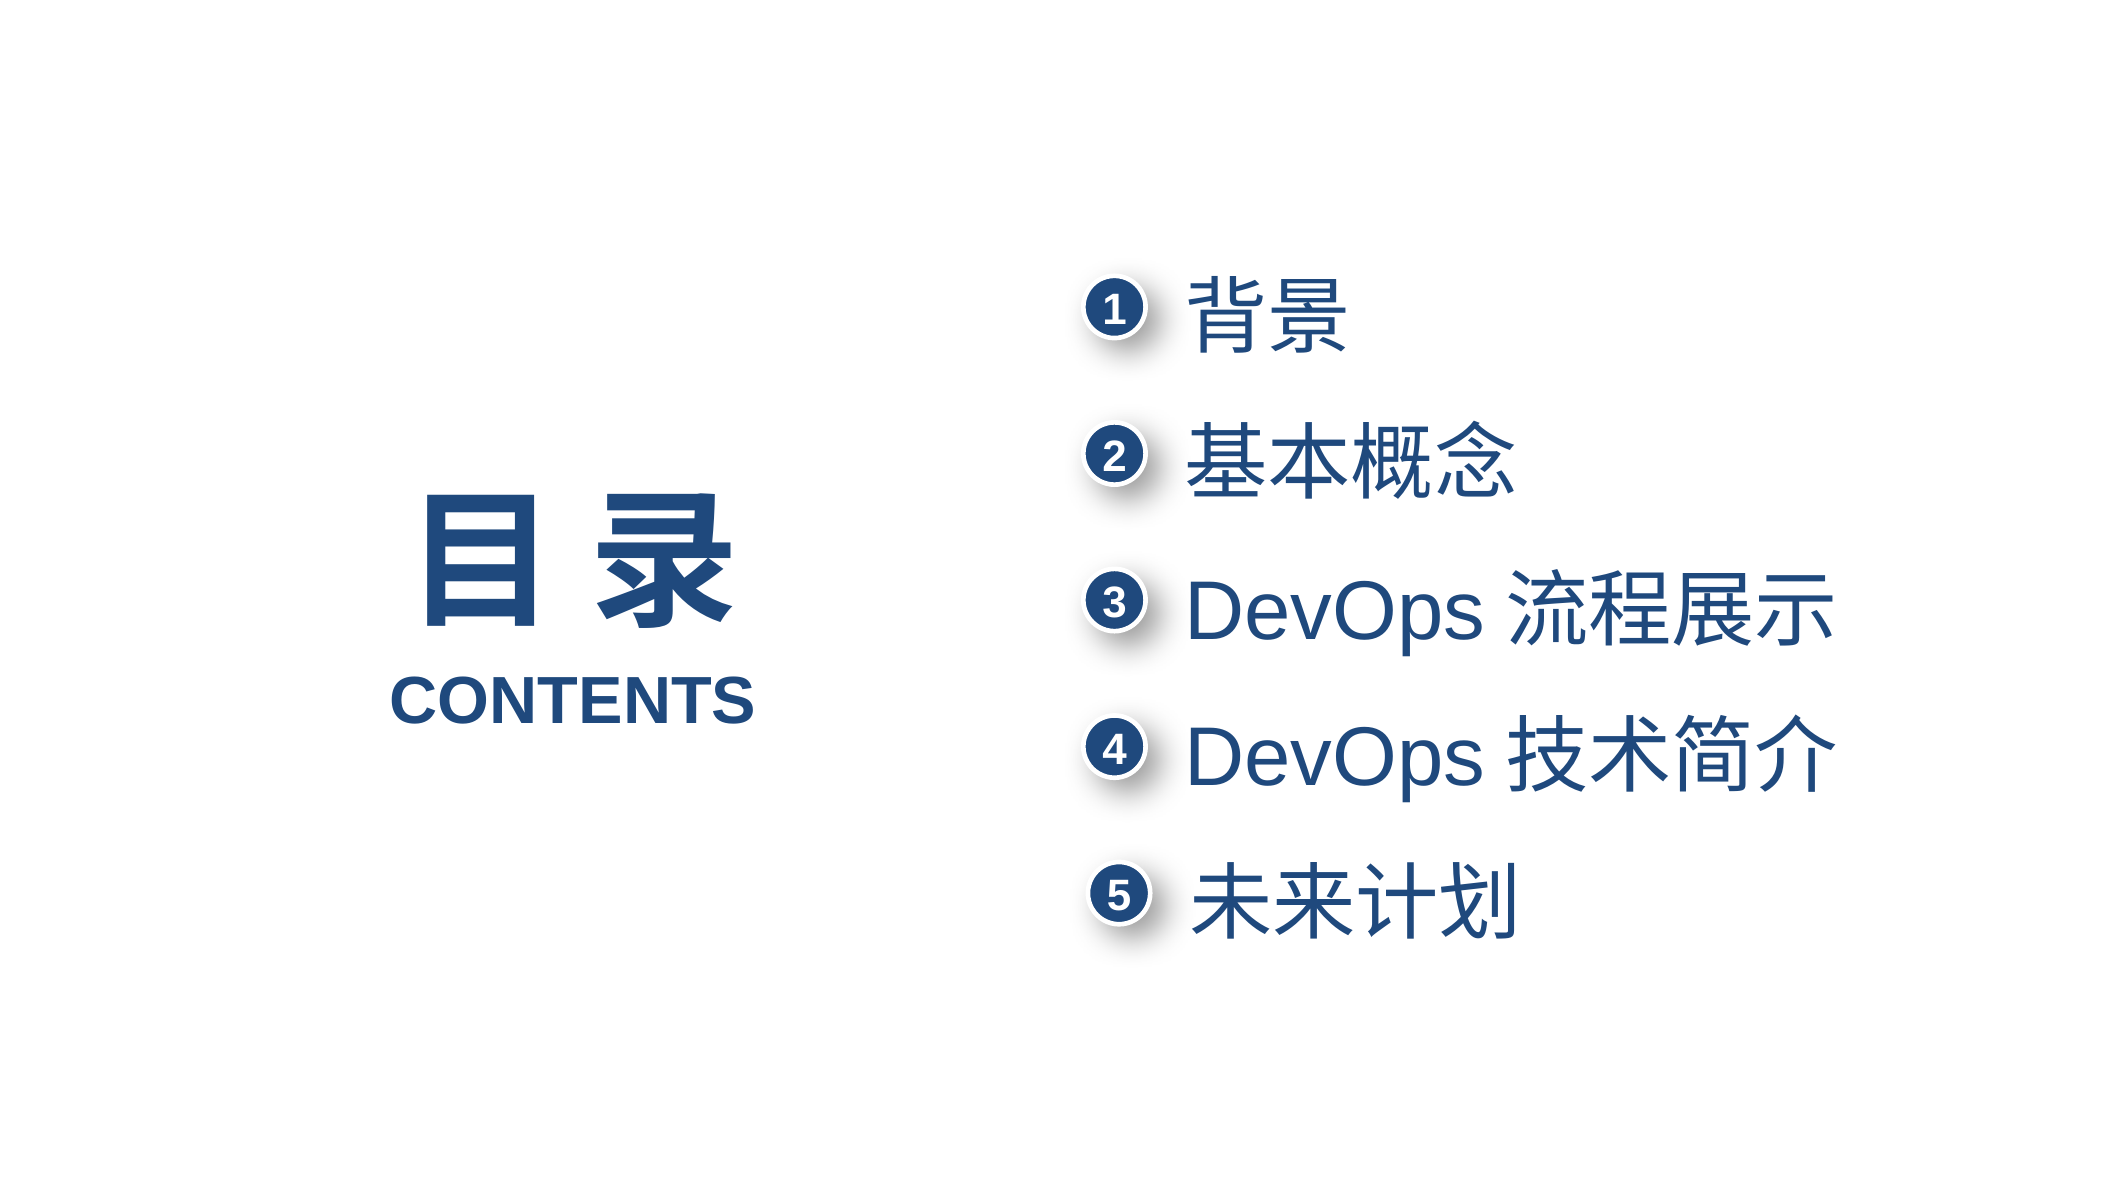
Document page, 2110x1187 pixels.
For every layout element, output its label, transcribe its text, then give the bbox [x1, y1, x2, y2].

text_box 4 [1082, 714, 1147, 779]
text_box 2 [1082, 421, 1147, 486]
text_box CONTENTS [382, 656, 765, 737]
text_box 3 [1082, 567, 1147, 633]
text_box 目 录 [357, 464, 789, 645]
text_box 5 [1086, 860, 1152, 926]
text_box 1 [1082, 274, 1147, 340]
